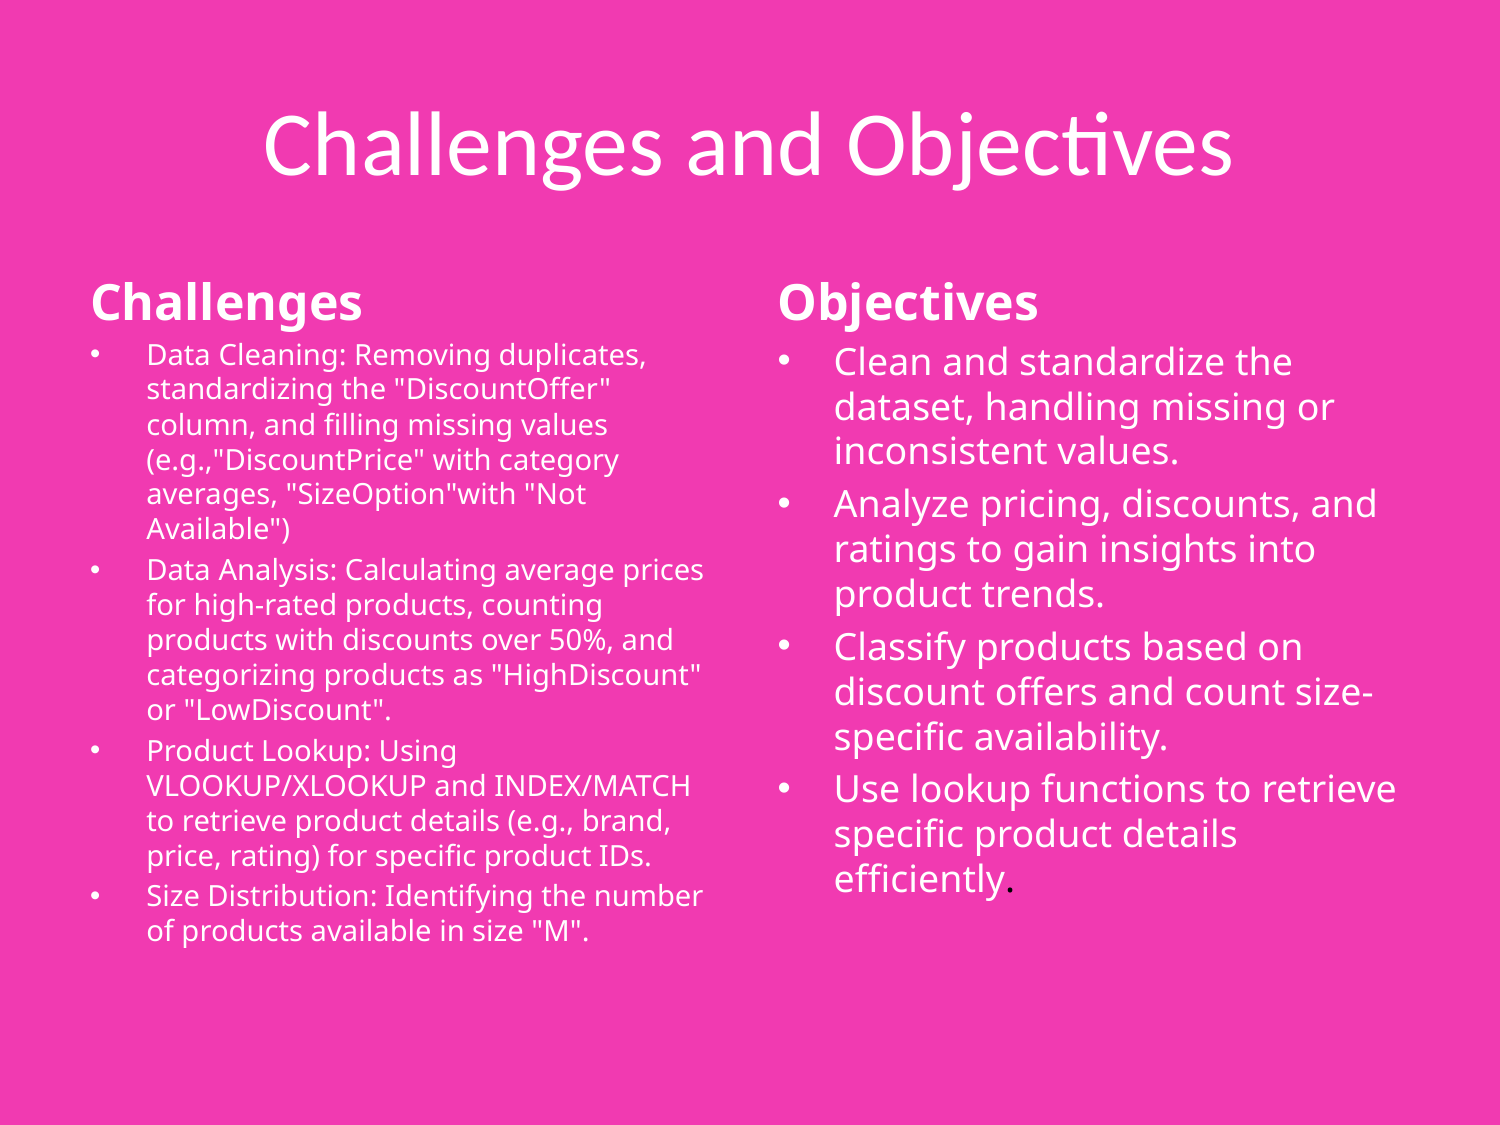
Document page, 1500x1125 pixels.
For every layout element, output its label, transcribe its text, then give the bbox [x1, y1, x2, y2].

list Challenges Data Cleaning: Removing duplicates, standardizing the "DiscountOffer" column, and filling missing values (e.g.,"DiscountPrice" with category averages, "SizeOption"with "Not Available") Data Analysis: Calculating average prices for high-rated products, counting products with discounts over 50%, and categorizing products as "HighDiscount" or "LowDiscount". Product Lookup: Using VLOOKUP/XLOOKUP and INDEX/MATCH to retrieve product details (e.g., brand, price, rating) for specific product IDs. Size Distribution: Identifying the number of products available in size "M". [75, 262, 738, 1005]
title Challenges and Objectives [75, 45, 1425, 233]
list Objectives Clean and standardize the dataset, handling missing or inconsistent values. Analyze pricing, discounts, and ratings to gain insights into product trends. Classify products based on discount offers and count size-specific availability. Use lookup functions to retrieve specific product details efficiently. [762, 262, 1425, 1005]
